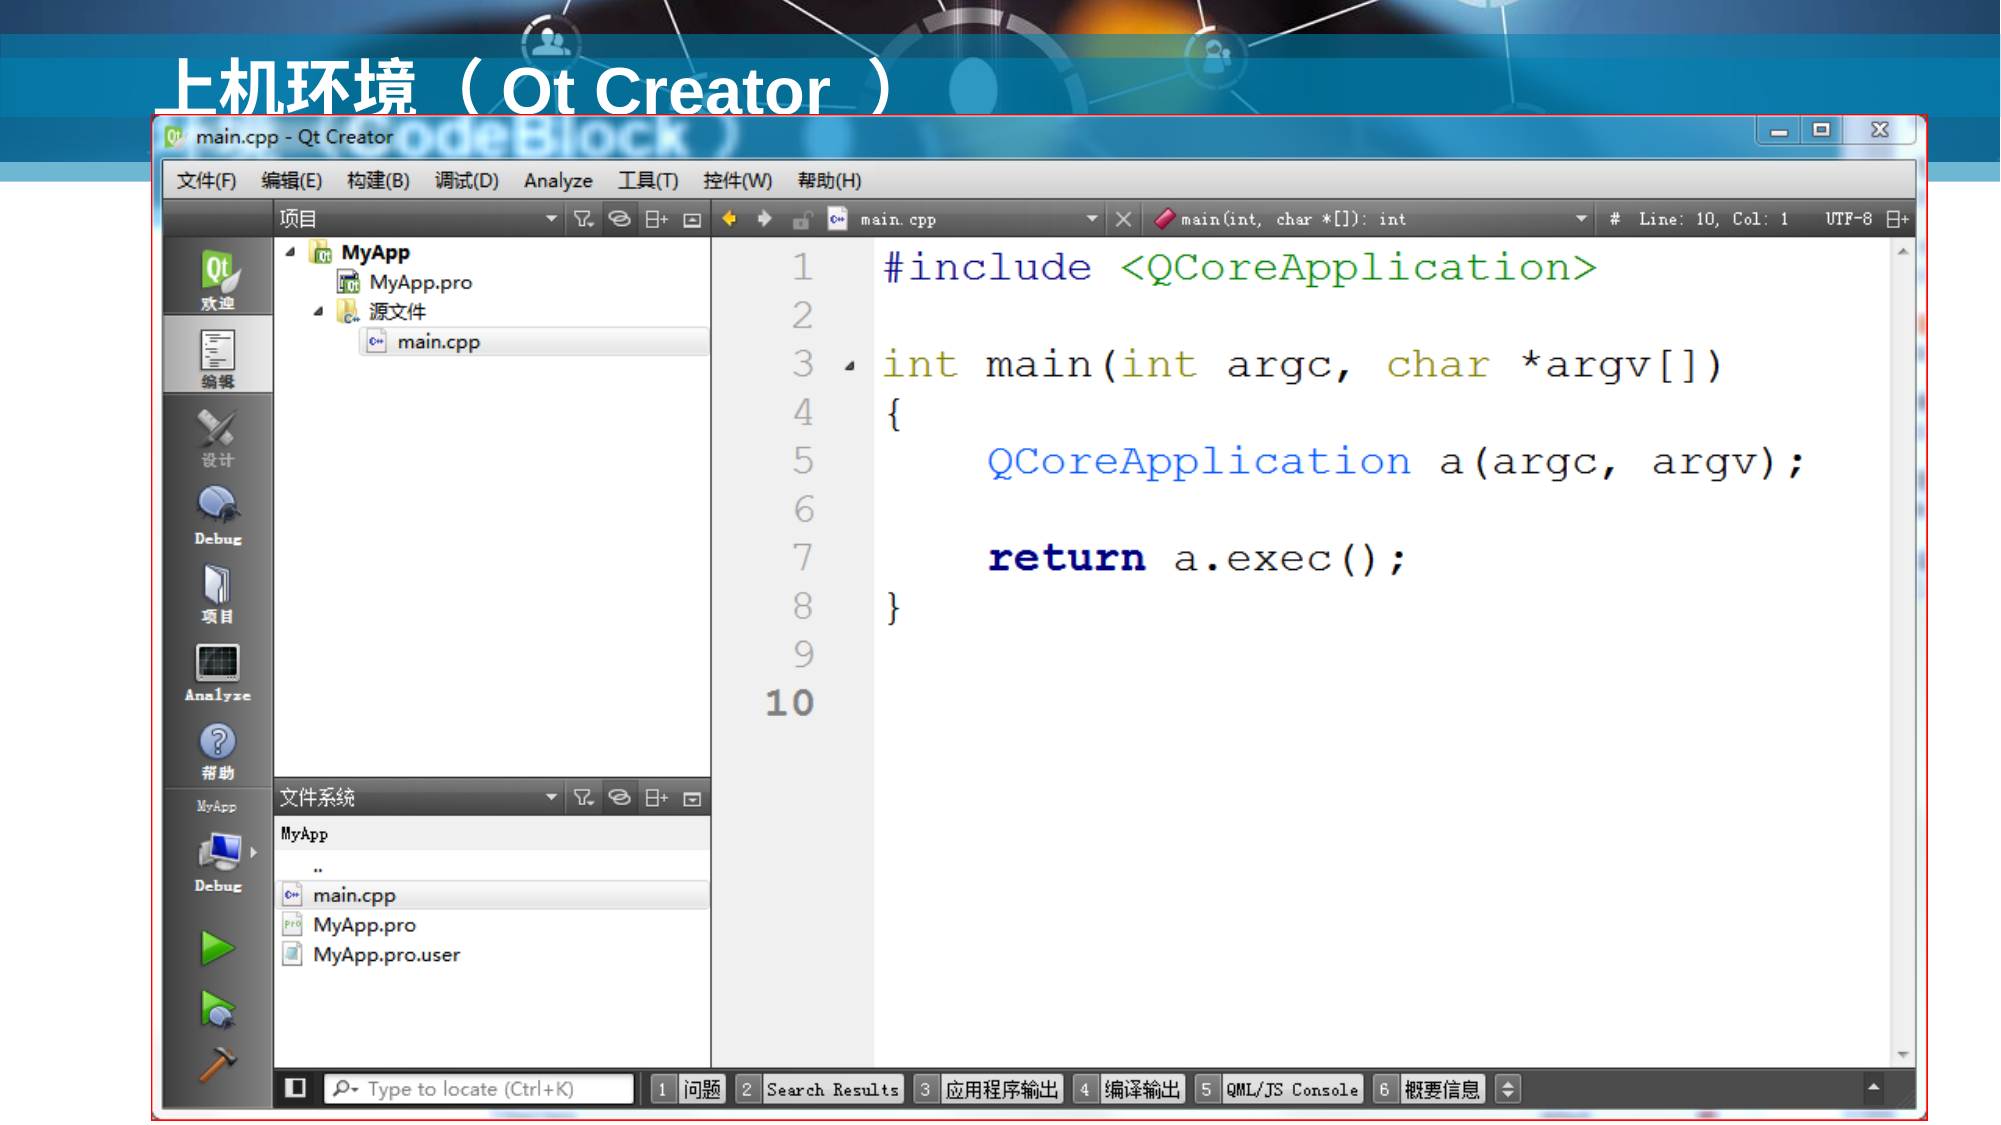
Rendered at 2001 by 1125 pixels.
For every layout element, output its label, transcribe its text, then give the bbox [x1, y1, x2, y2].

picture [0, 0, 2000, 57]
title 上机环境（Qt Creator ） [137, 19, 1862, 138]
picture [0, 114, 2000, 1121]
